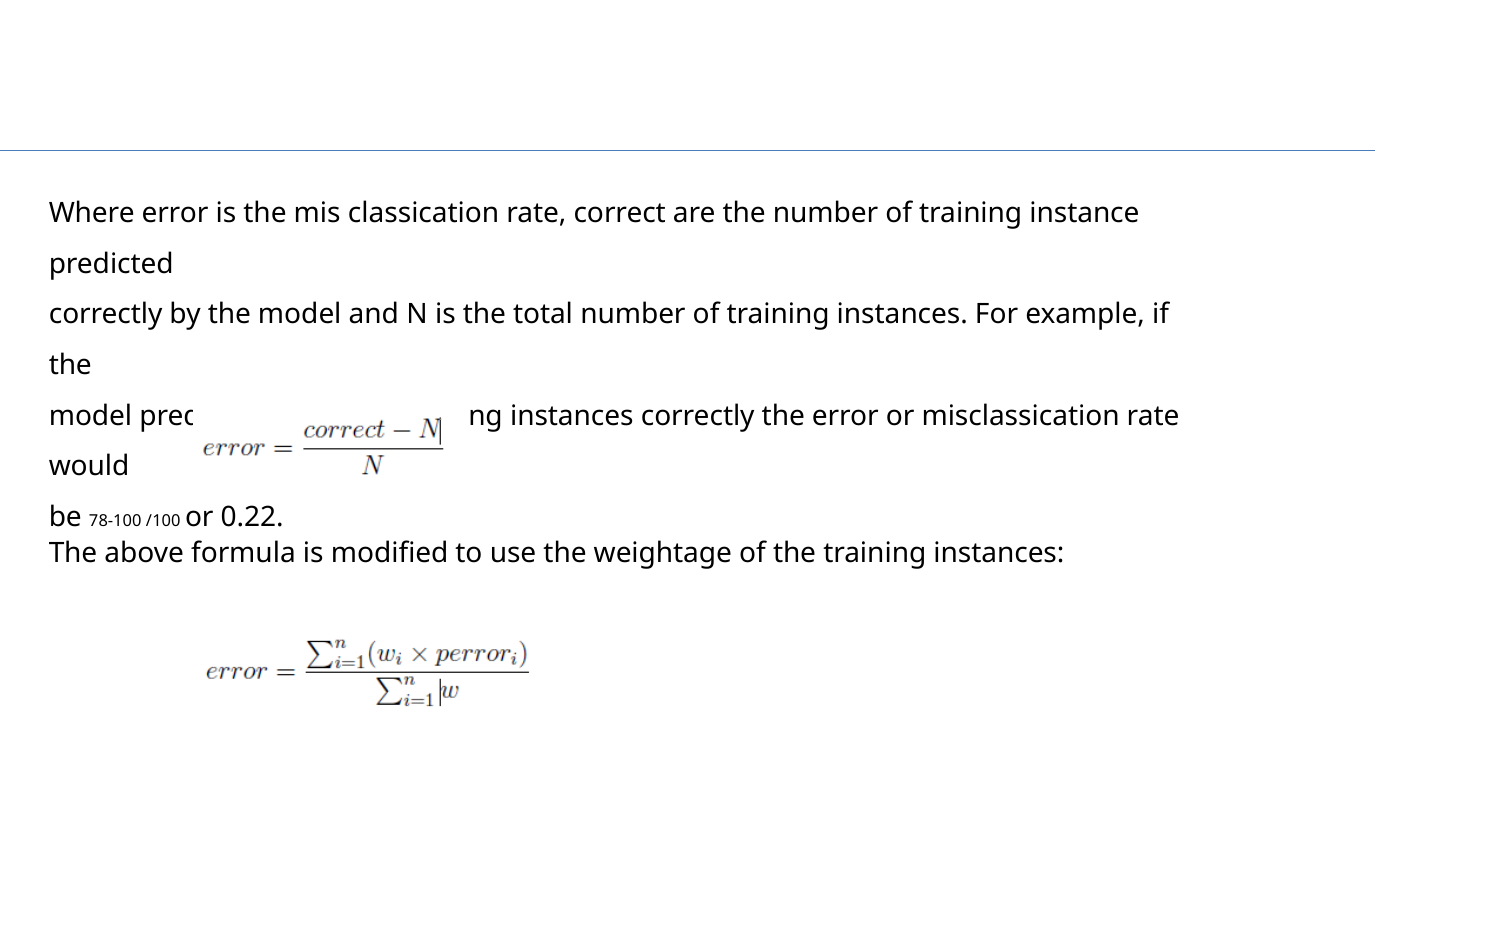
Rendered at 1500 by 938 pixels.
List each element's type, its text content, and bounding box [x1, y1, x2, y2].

text_box The above formula is modified to use the weightage of the training instances: [33, 510, 1192, 576]
text_box Where error is the mis classication rate, correct are the number of training instance predicted correctly by the model and N is the total number of training instances. For example, if the model predicted 78 of 100 training instances correctly the error or misclassication rate would be 78-100 /100 or 0.22. [33, 170, 1229, 540]
picture [193, 622, 542, 718]
picture [193, 394, 468, 485]
